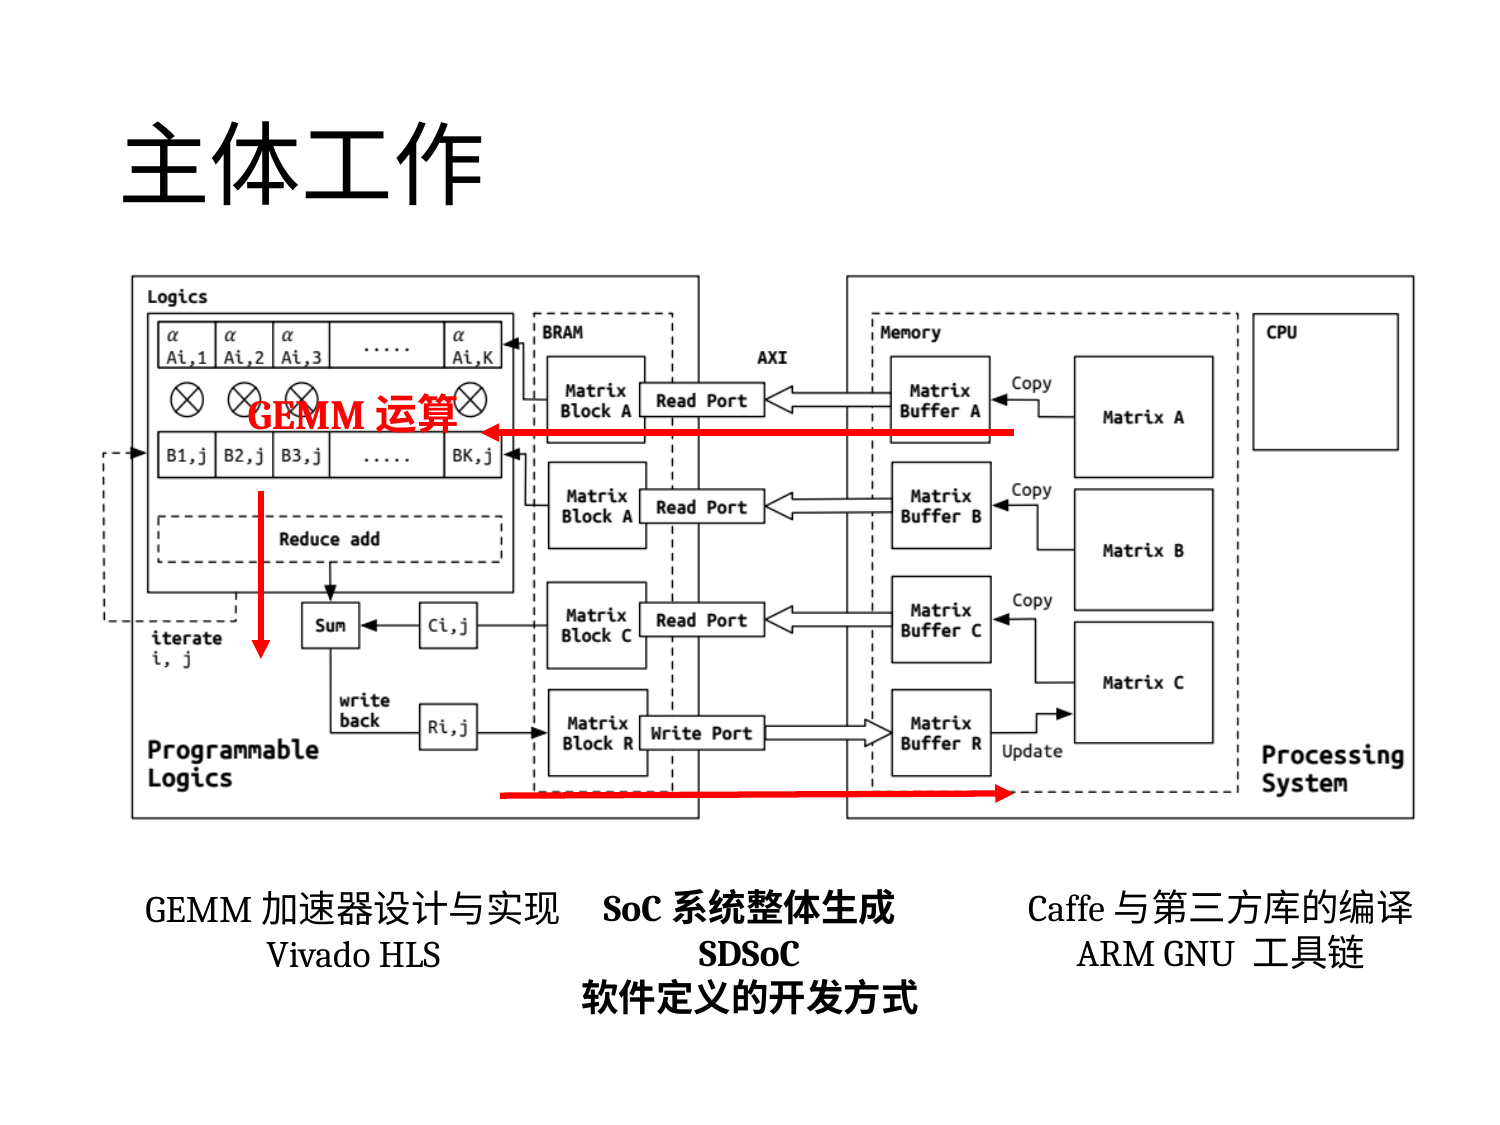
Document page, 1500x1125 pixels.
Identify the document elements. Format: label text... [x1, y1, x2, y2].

text_box SoC系统整体生成 SDSoC 软件定义的开发方式 [555, 876, 945, 1027]
picture [80, 251, 1420, 824]
text_box Caffe与第三方库的编译 ARM GNU 工具链 [1013, 876, 1429, 982]
title 主体工作 [103, 59, 1397, 251]
text_box GEMM加速器设计与实现 Vivado HLS [130, 877, 555, 983]
